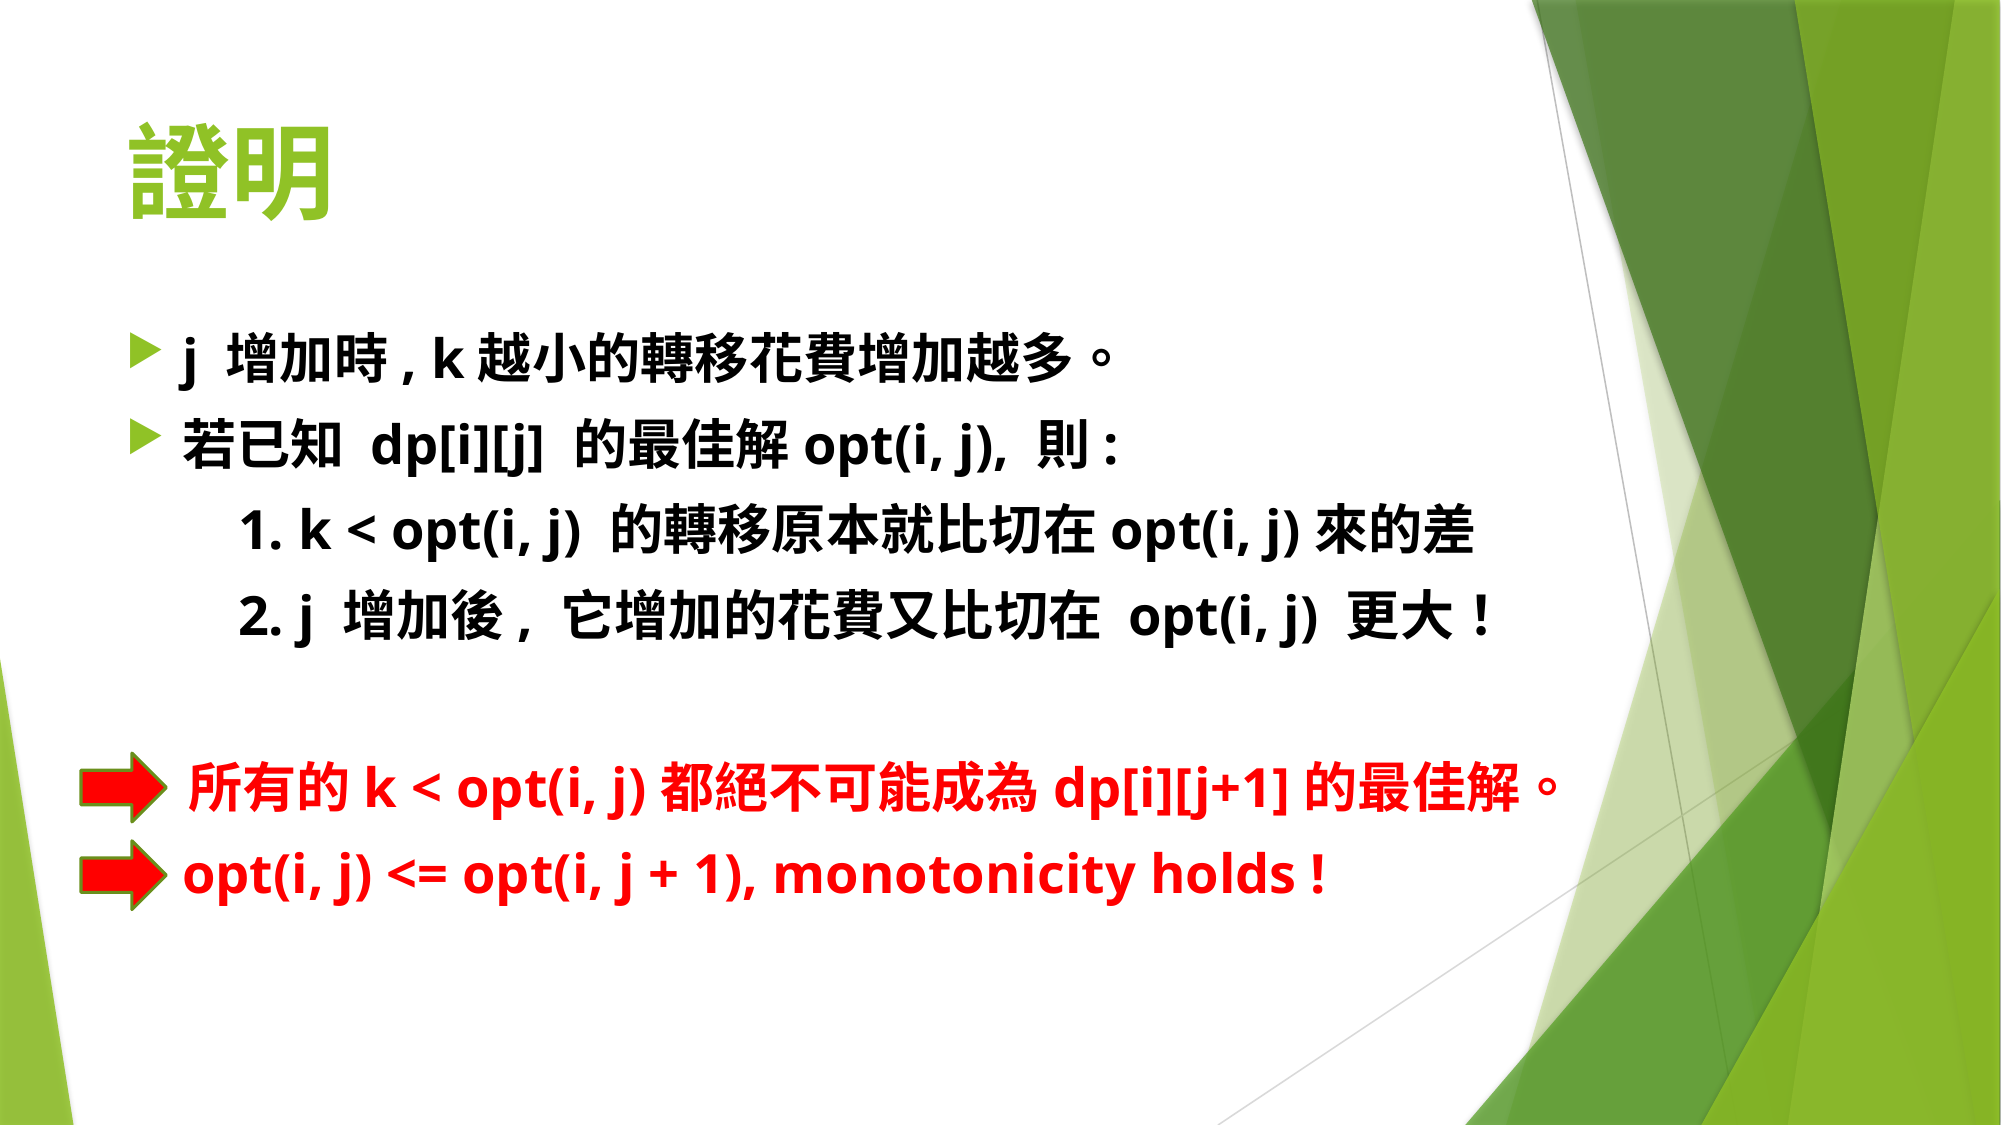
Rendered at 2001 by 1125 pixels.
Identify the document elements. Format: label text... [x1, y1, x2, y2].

text_box [79, 751, 168, 824]
list j 增加時, k越小的轉移花費增加越多。 若已知 dp[i][j] 的最佳解opt(i, j), 則: 1. k < opt(i, j) 的轉移原本就比切在opt(i, j)來的差 2. j 增加後, 它增加的花費又比切在 opt(i, j) 更大！ 所有的k < opt(i, j)都絕不可能成為dp[i][j+1]的最佳解。 opt(i, j) <= opt(i, j + 1), monotonicity holds ! [111, 316, 1572, 954]
title 證明 [111, 99, 1522, 316]
text_box [79, 839, 168, 912]
